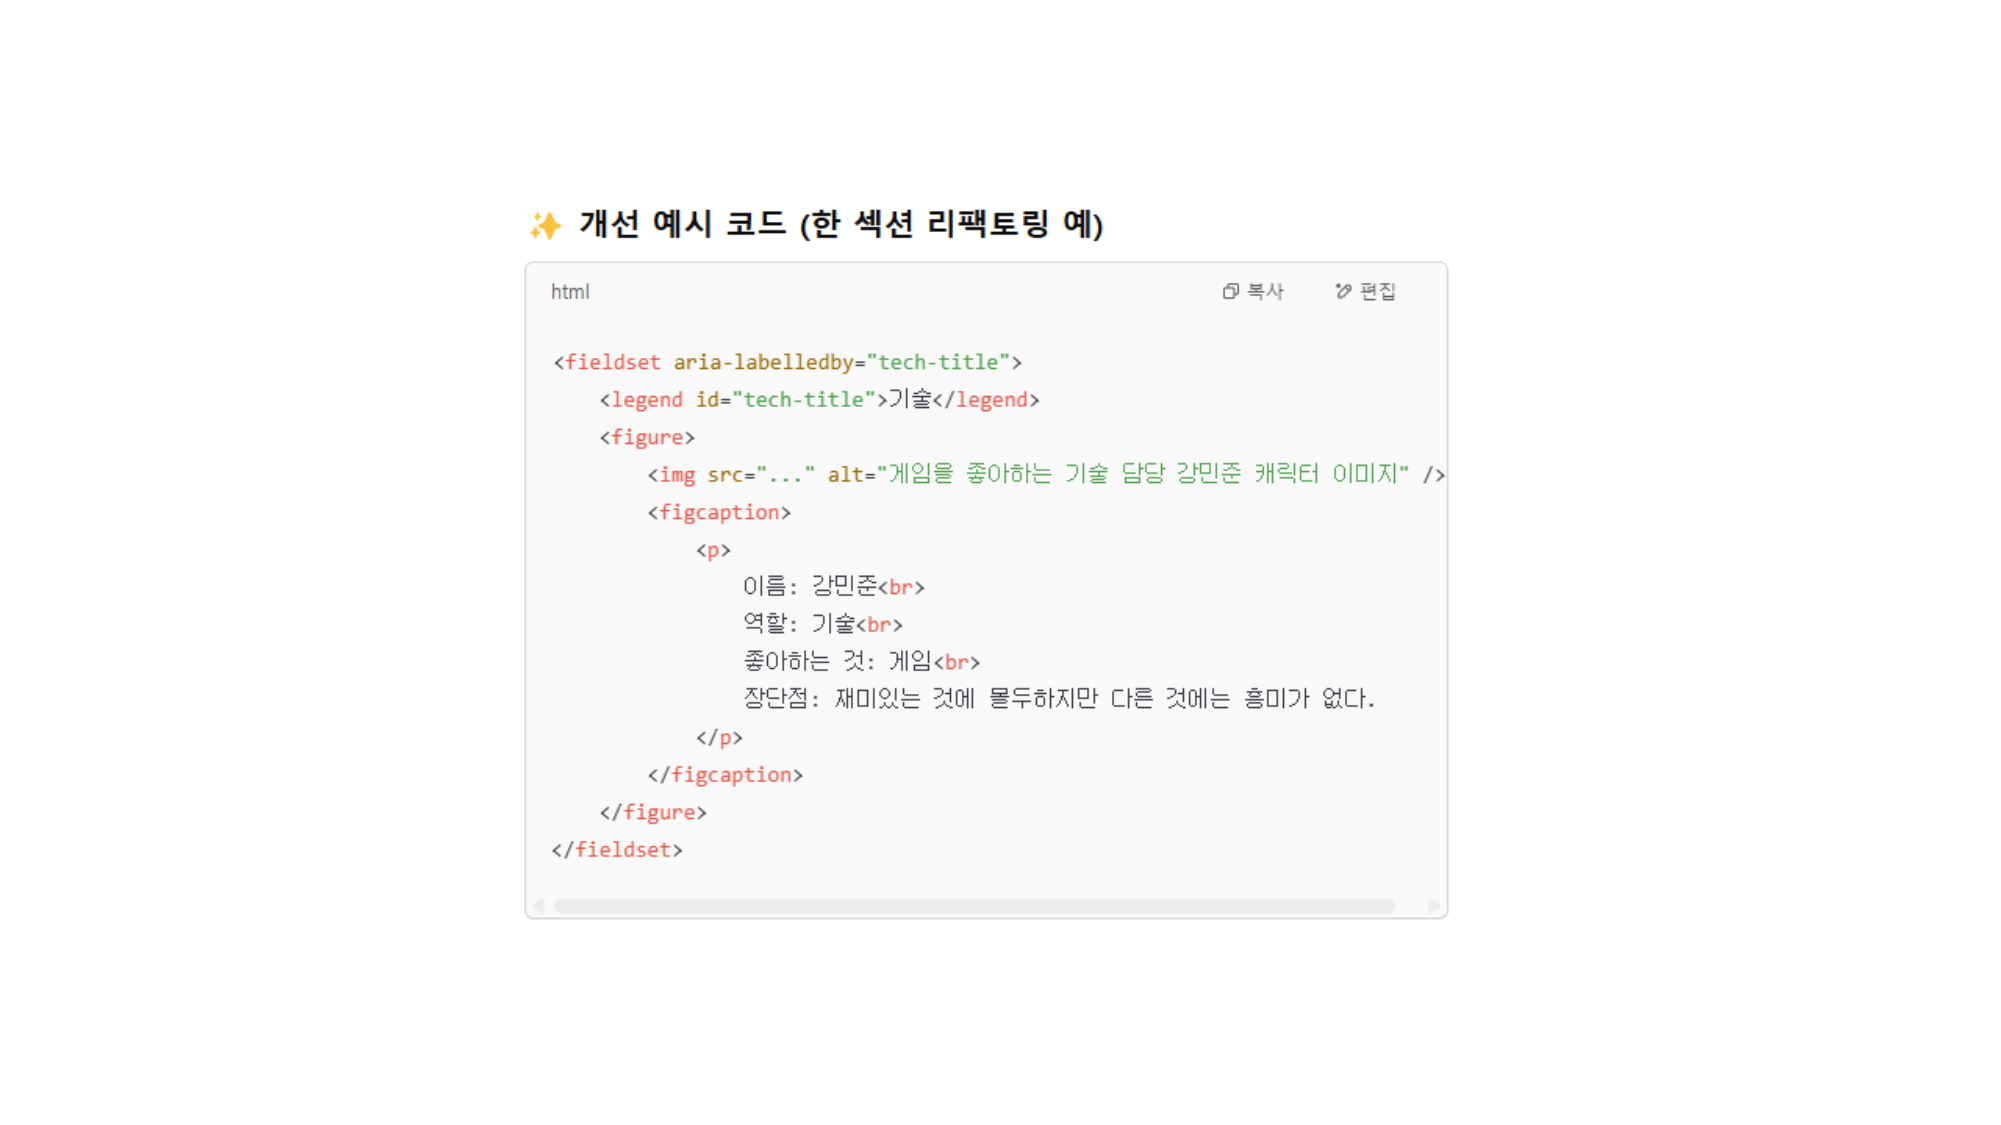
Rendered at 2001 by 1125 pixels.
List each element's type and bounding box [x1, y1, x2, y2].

picture [520, 196, 1480, 929]
